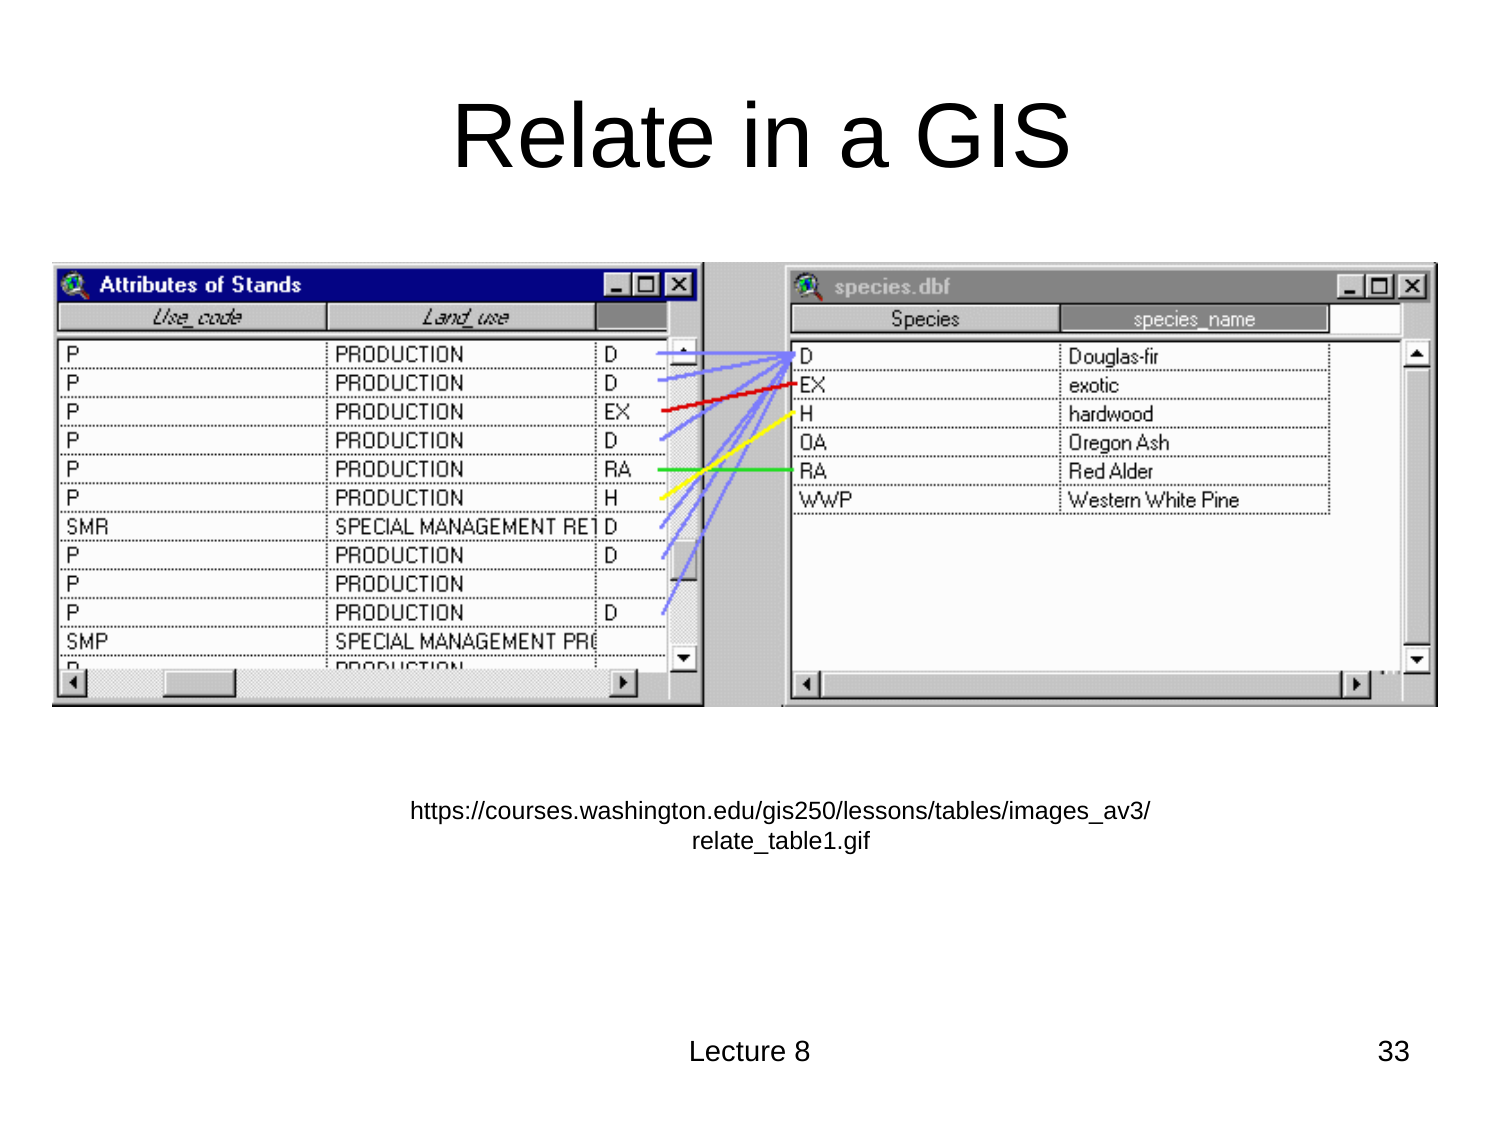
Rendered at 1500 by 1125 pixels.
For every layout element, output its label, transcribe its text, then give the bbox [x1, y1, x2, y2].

title Relate in a GIS [87, 37, 1438, 225]
slide_number <number> [1074, 1024, 1425, 1103]
text_box https://courses.washington.edu/gis250/lessons/tables/images_av3/relate_table1.gif [362, 787, 1200, 863]
footer Lecture 8 [512, 1024, 988, 1103]
picture [52, 262, 1438, 707]
